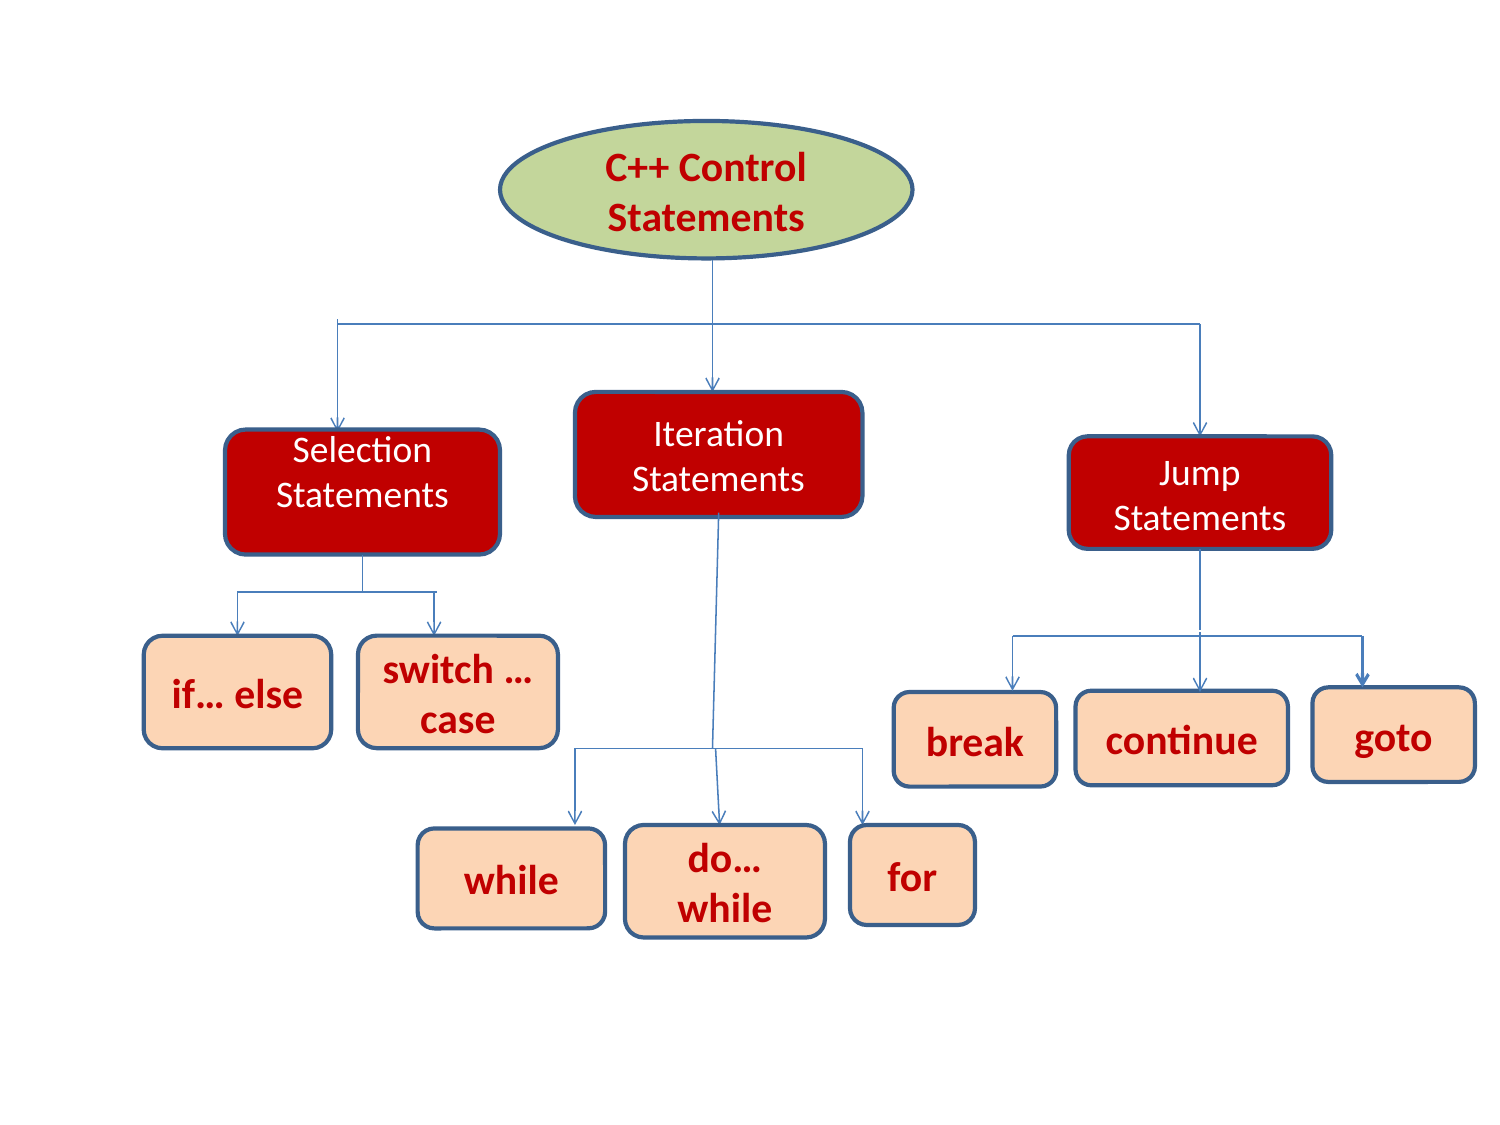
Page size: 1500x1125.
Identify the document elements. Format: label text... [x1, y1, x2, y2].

text_box break [891, 689, 1059, 789]
text_box Iteration Statements [572, 389, 865, 520]
text_box C++ Control Statements [497, 118, 915, 261]
text_box while [415, 826, 608, 931]
text_box do…while [622, 822, 828, 940]
text_box continue [1073, 688, 1291, 788]
text_box if… else [141, 633, 334, 751]
text_box Selection Statements [222, 427, 503, 557]
text_box switch … case [355, 633, 561, 751]
text_box for [847, 822, 978, 928]
text_box Jump Statements [1066, 434, 1334, 551]
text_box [712, 512, 719, 746]
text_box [715, 747, 720, 826]
text_box goto [1310, 685, 1478, 785]
